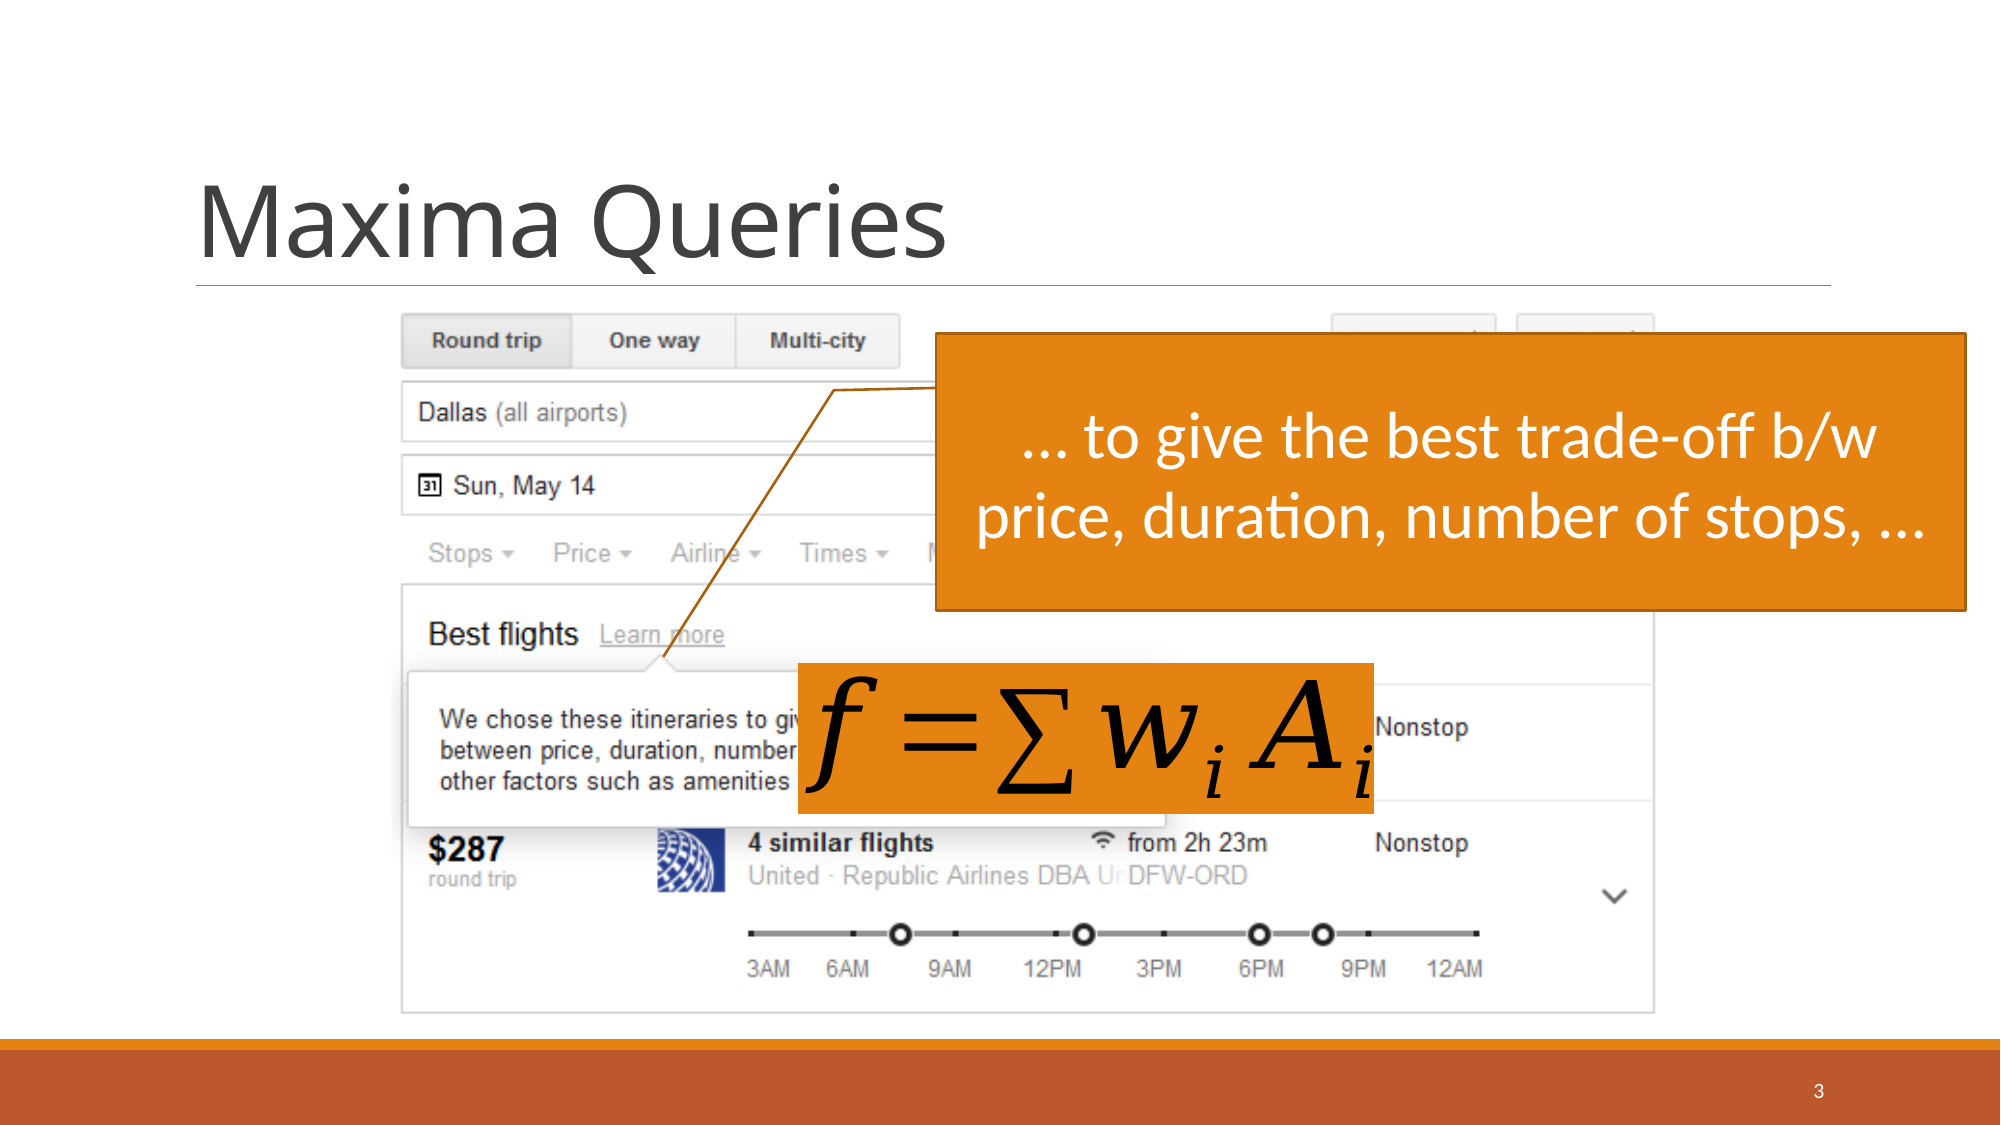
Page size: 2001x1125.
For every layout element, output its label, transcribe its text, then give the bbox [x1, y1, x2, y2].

text_box … to give the best trade-off b/w price, duration, number of stops, … [1678, 332, 1967, 612]
picture [386, 300, 1668, 1019]
slide_number 3 [1624, 1059, 1840, 1120]
title Maxima Queries [180, 47, 1830, 285]
